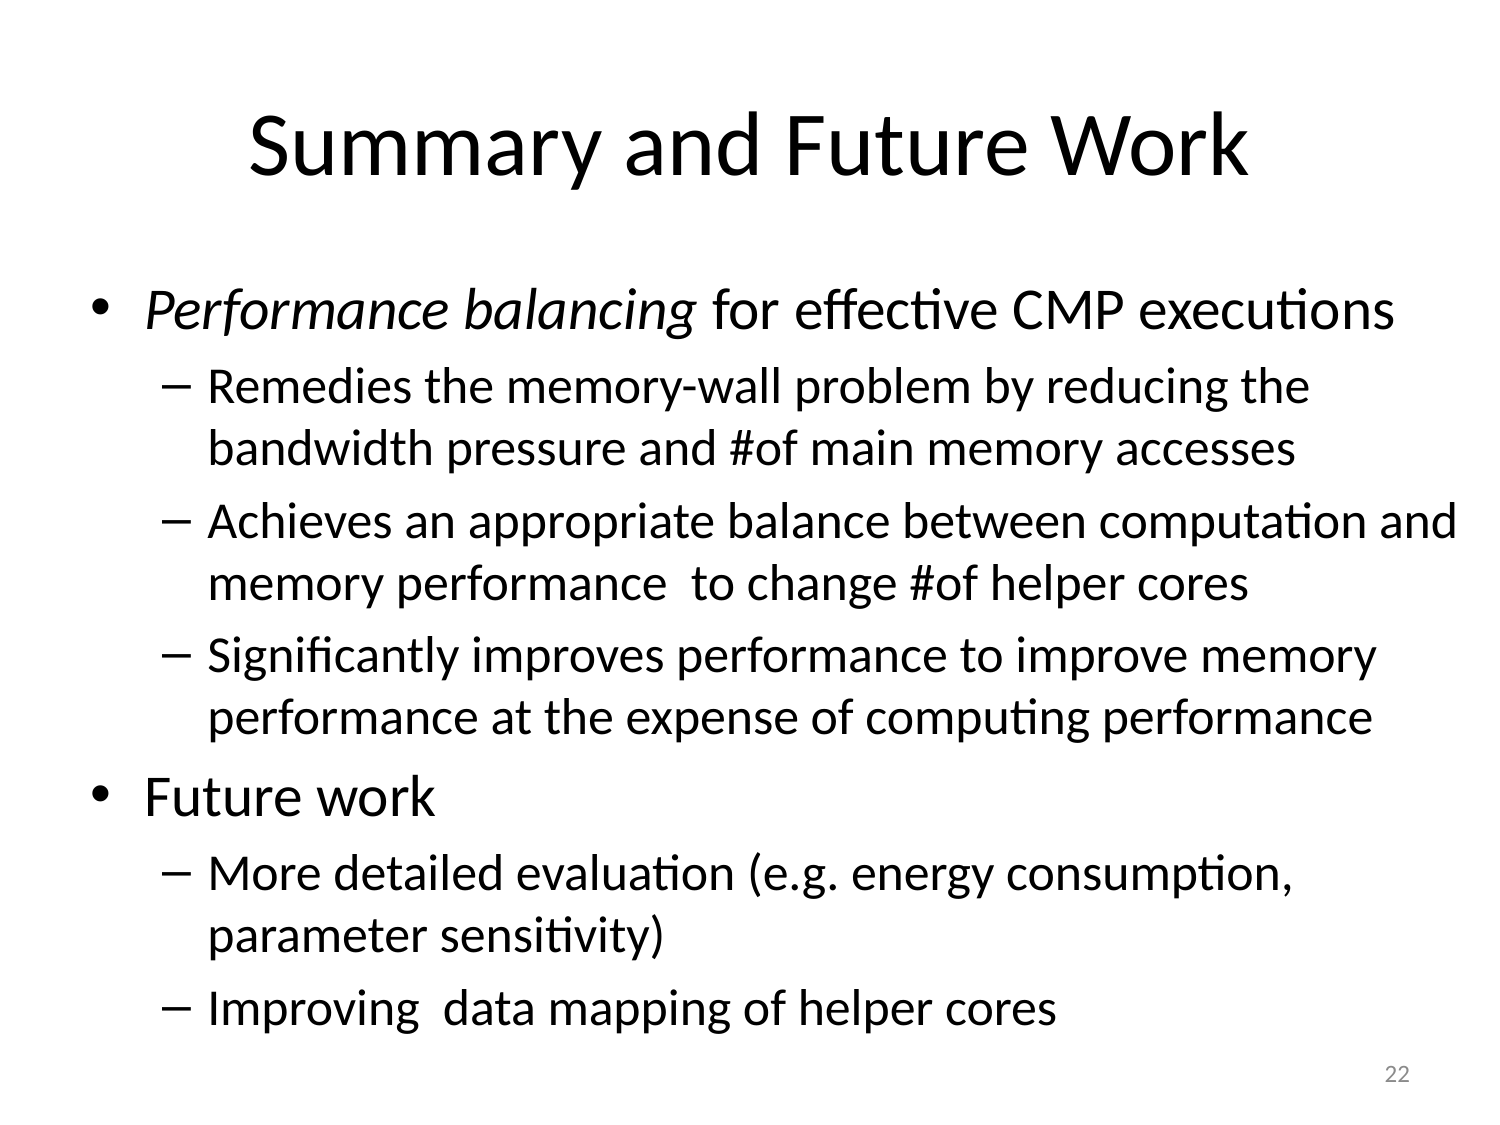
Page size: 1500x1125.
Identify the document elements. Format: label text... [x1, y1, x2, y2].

list Performance balancing for effective CMP executions Remedies the memory-wall problem by reducing the bandwidth pressure and #of main memory accesses Achieves an appropriate balance between computation and memory performance to change #of helper cores Significantly improves performance to improve memory performance at the expense of computing performance Future work More detailed evaluation (e.g. energy consumption, parameter sensitivity) Improving data mapping of helper cores [75, 262, 1500, 1055]
title Summary and Future Work [75, 45, 1425, 233]
slide_number 22 [1074, 1042, 1425, 1103]
